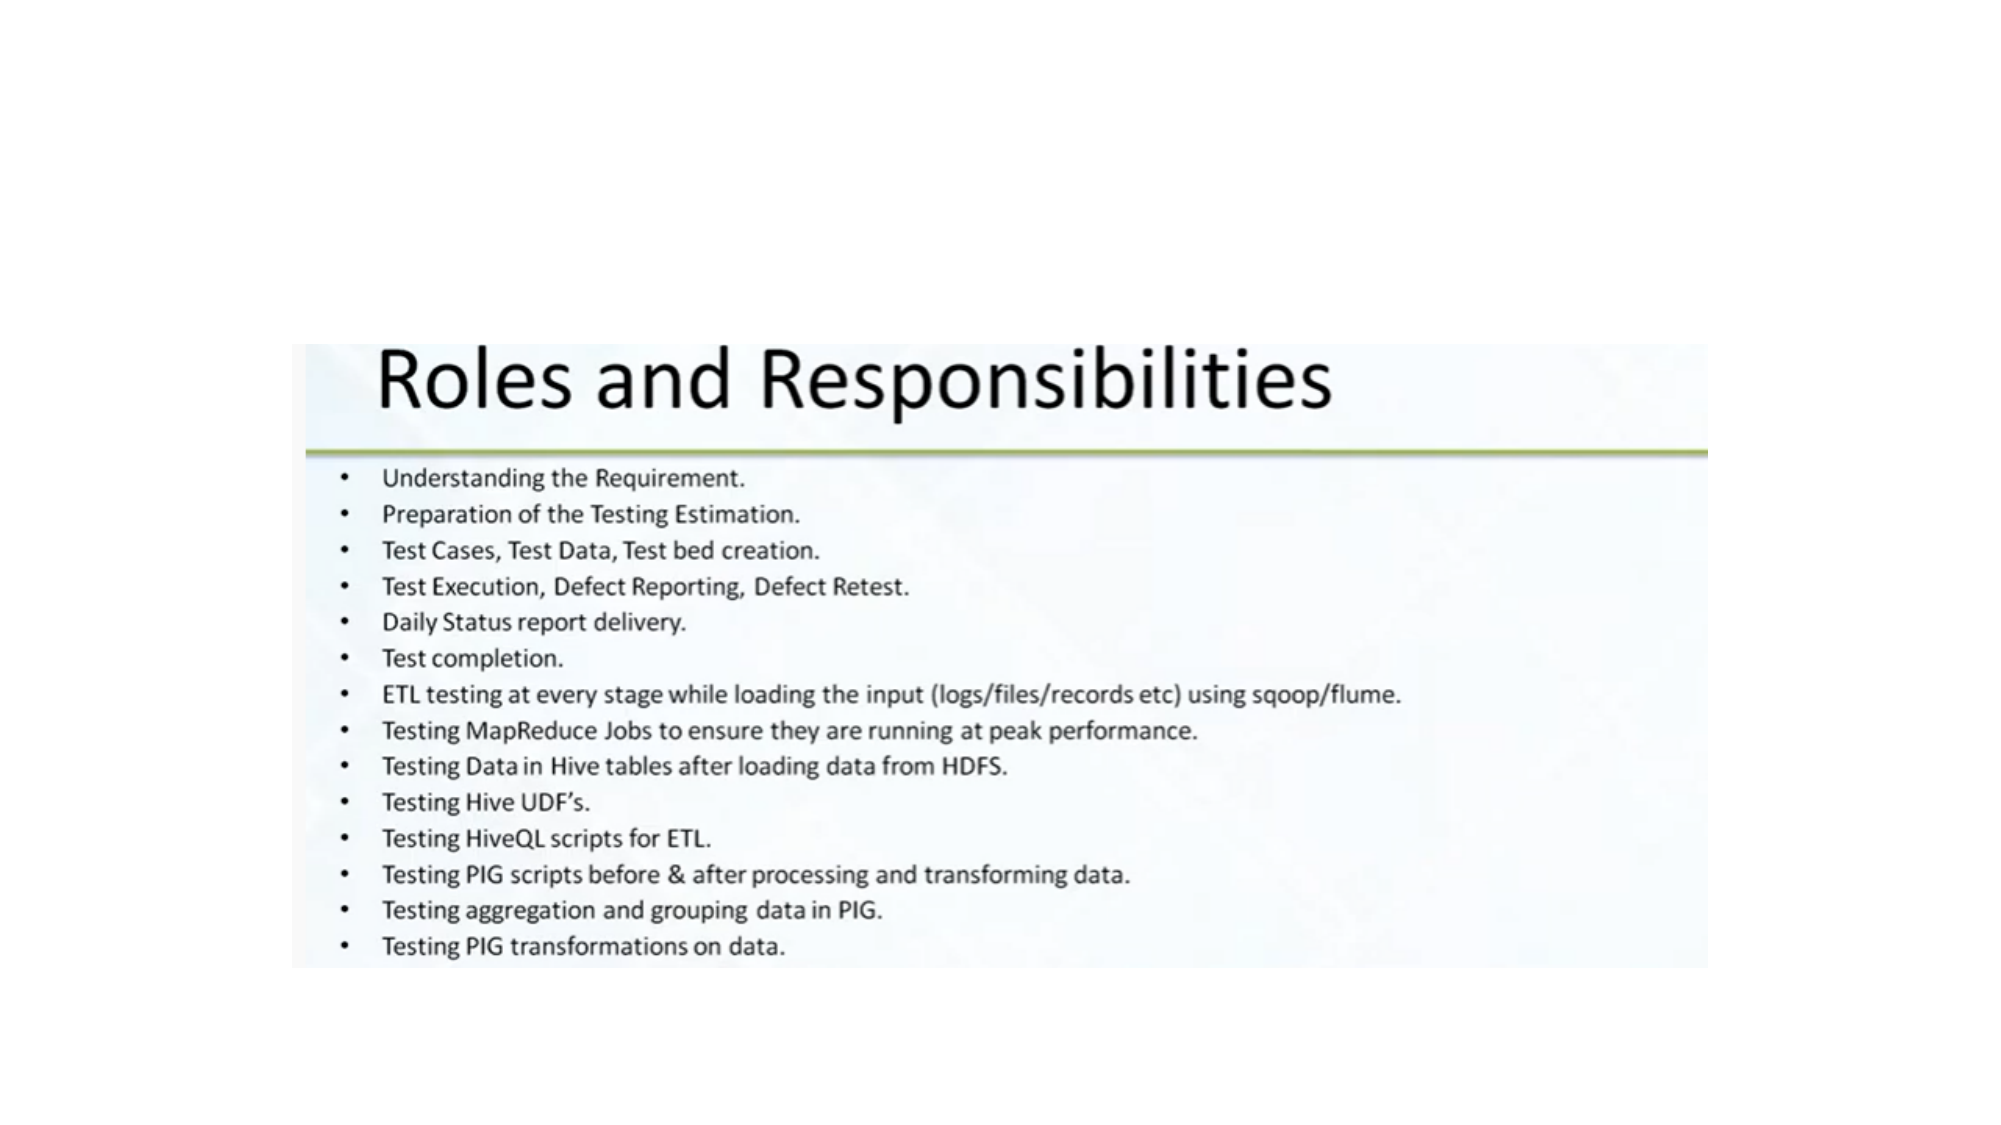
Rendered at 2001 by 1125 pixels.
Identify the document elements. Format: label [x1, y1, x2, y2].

list [292, 344, 1708, 969]
